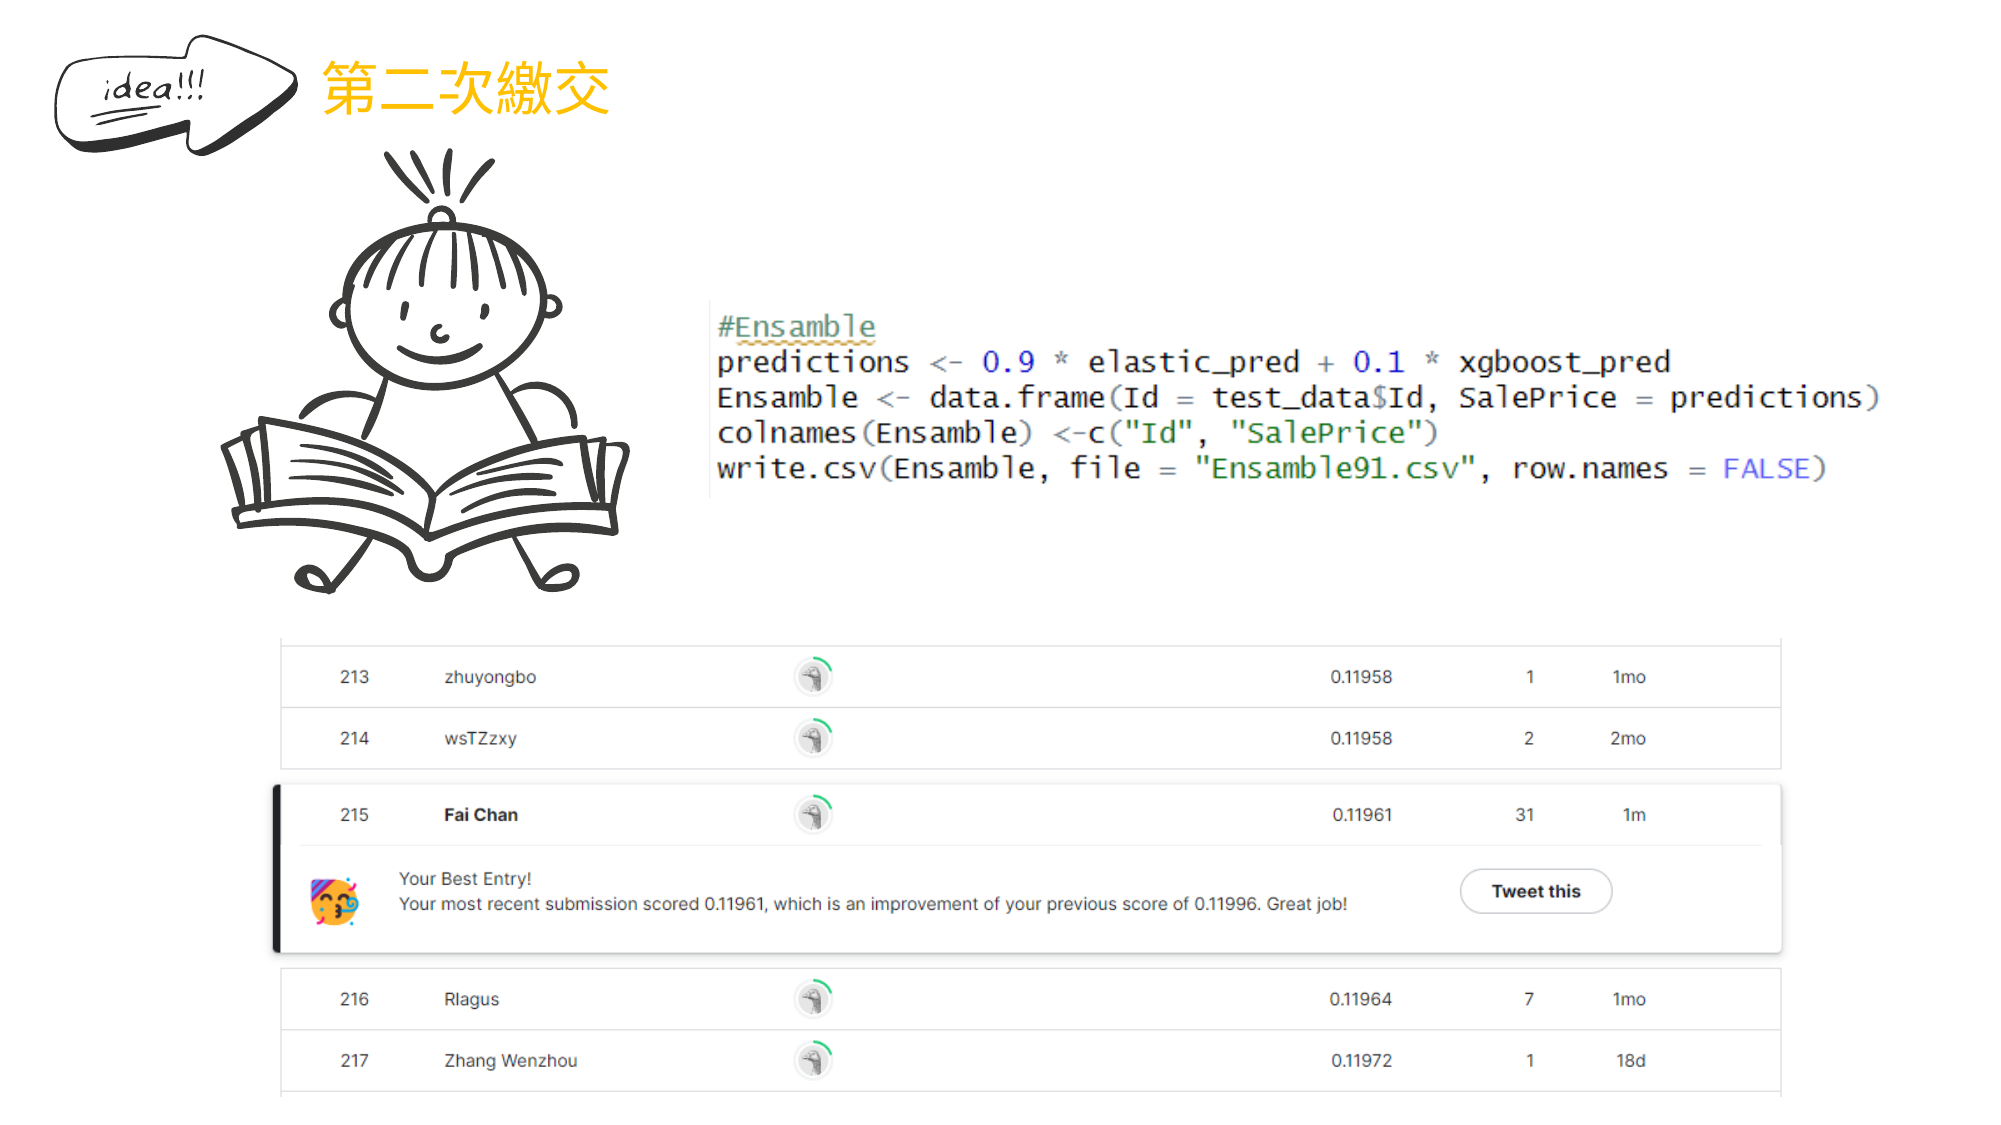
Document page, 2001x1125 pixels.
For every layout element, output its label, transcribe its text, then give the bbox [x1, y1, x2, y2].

text_box 第二次繳交 [306, 44, 749, 130]
picture [248, 638, 1808, 1097]
text_box [54, 34, 298, 157]
picture [709, 300, 1899, 498]
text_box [219, 146, 630, 596]
